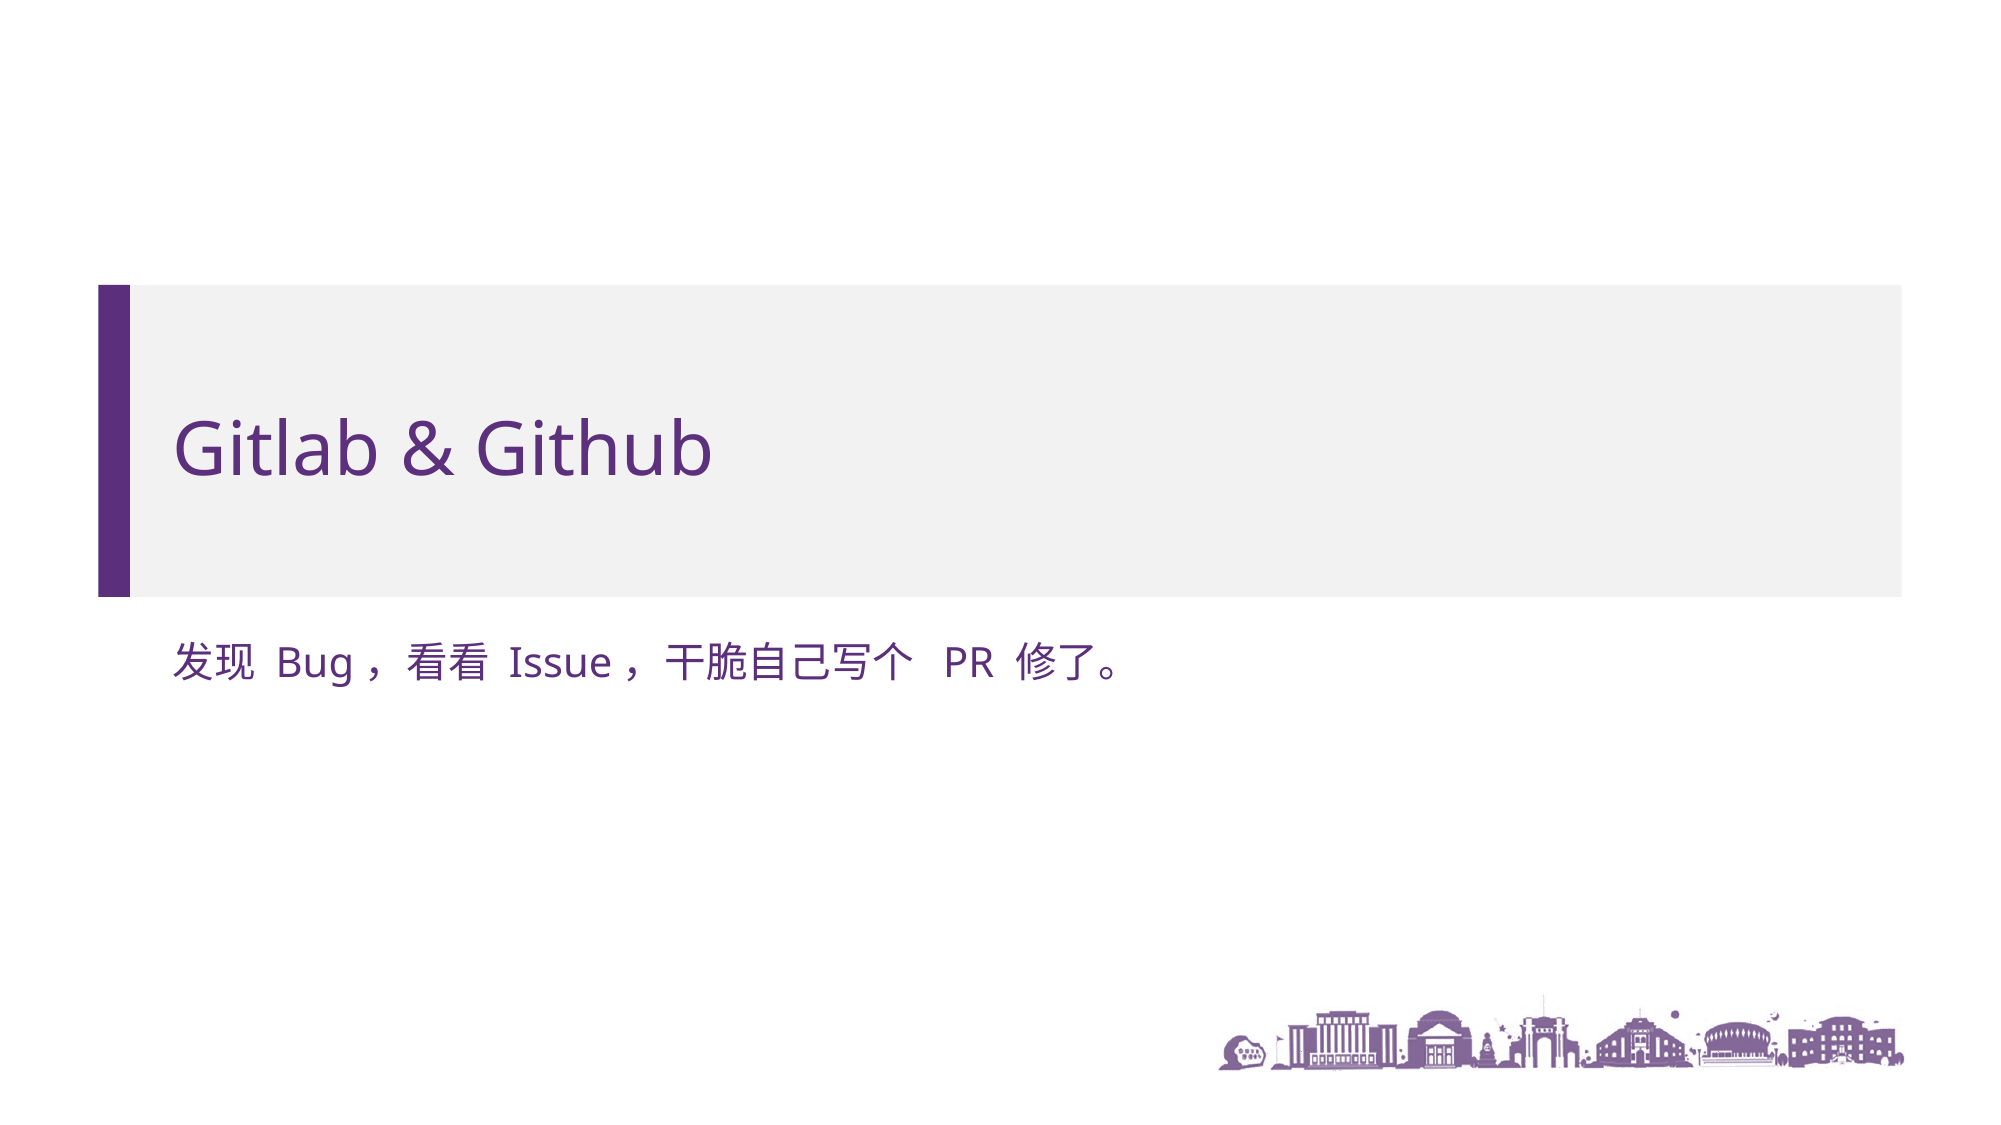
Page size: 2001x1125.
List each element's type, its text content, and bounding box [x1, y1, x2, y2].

subtitle 发现 Bug，看看 Issue，干脆自己写个 PR 修了。 [157, 628, 1842, 849]
title Gitlab & Github [157, 332, 1842, 559]
